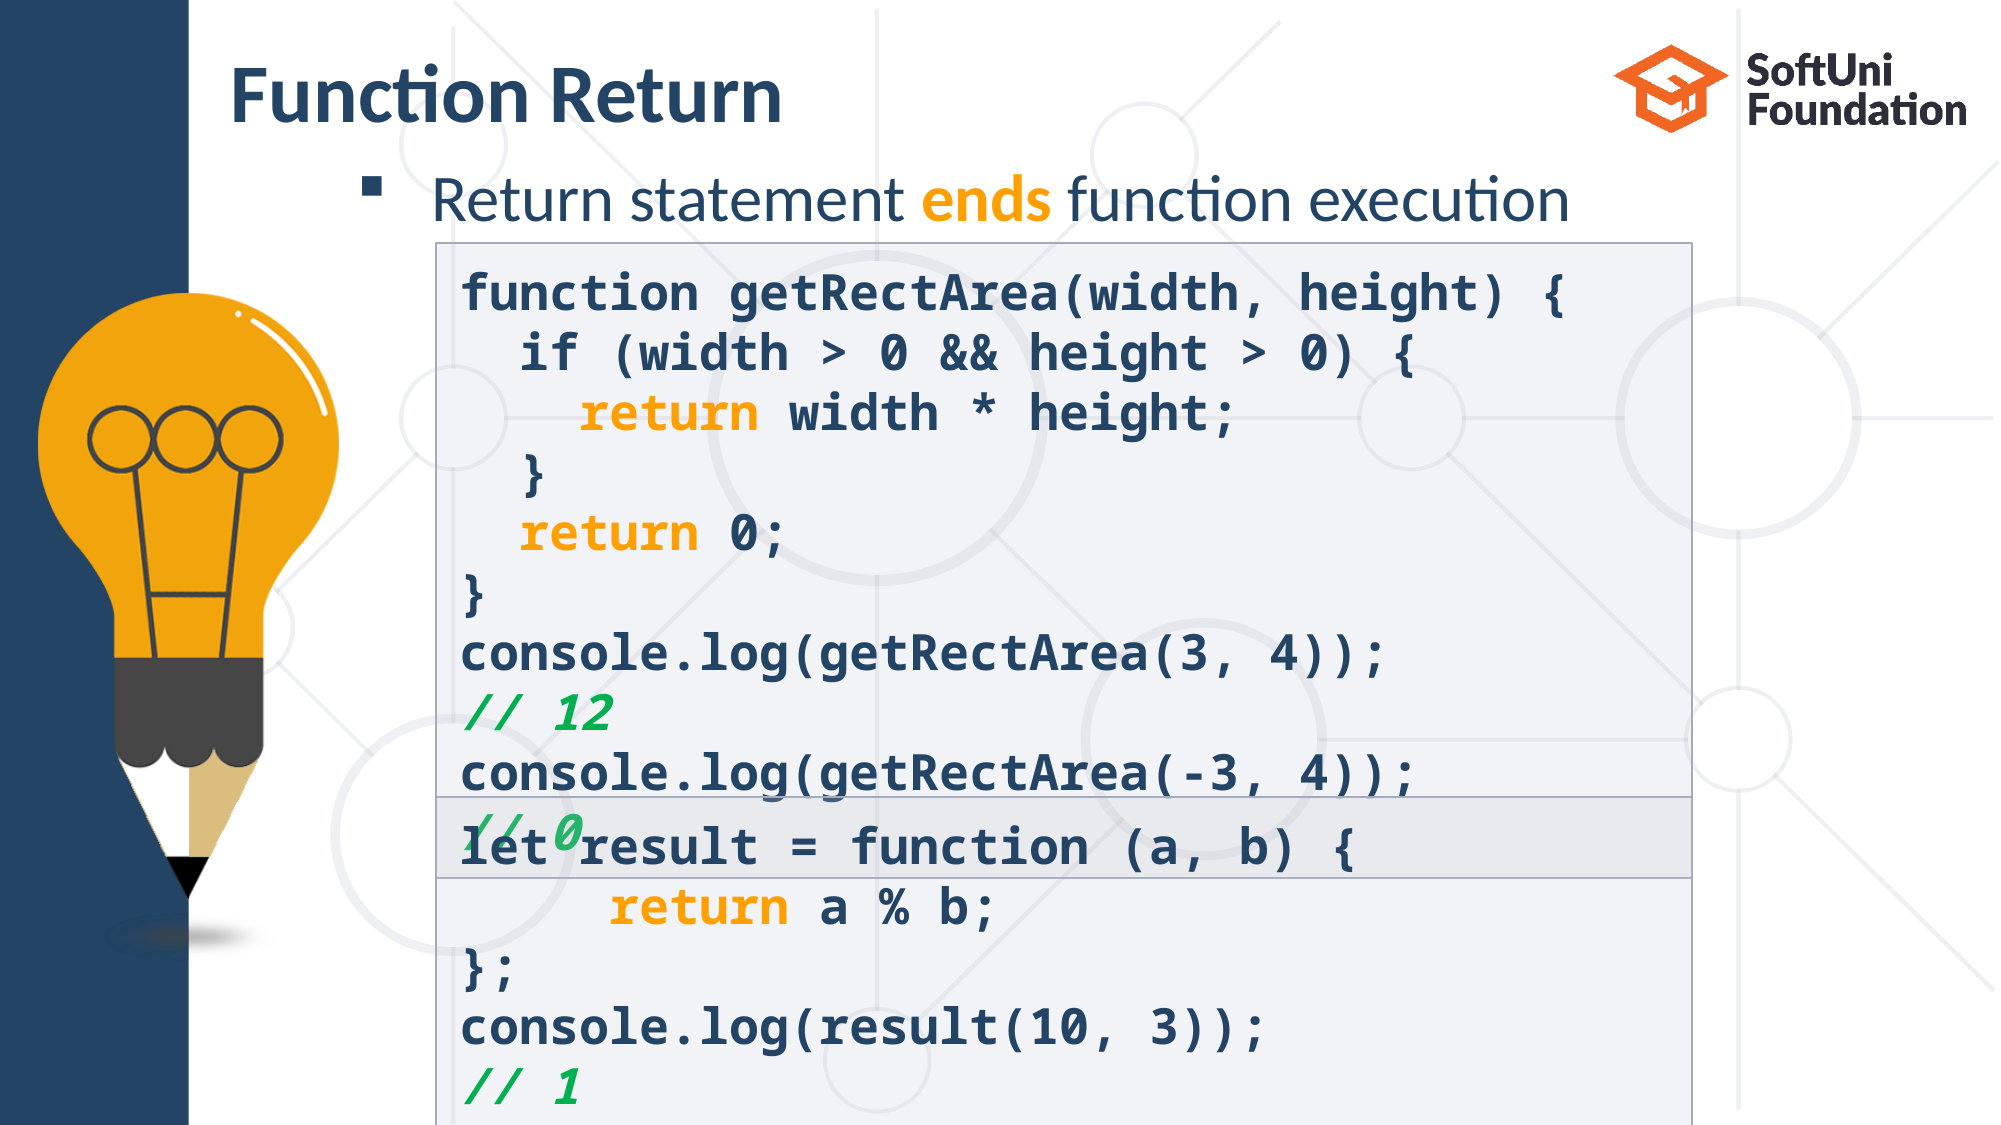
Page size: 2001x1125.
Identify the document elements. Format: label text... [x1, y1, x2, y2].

text_box let result = function (a, b) { return a % b; }; console.log(result(10, 3)); // 1 [435, 796, 1693, 1125]
text_box Return statement ends function execution [338, 144, 1968, 1011]
text_box function getRectArea(width, height) { if (width > 0 && height > 0) { return width * height; } return 0; } console.log(getRectArea(3, 4)); // 12 console.log(getRectArea(-3, 4)); // 0 [435, 242, 1693, 796]
picture [38, 293, 338, 961]
picture [1613, 44, 1966, 133]
text_box Function Return [212, 16, 1591, 162]
